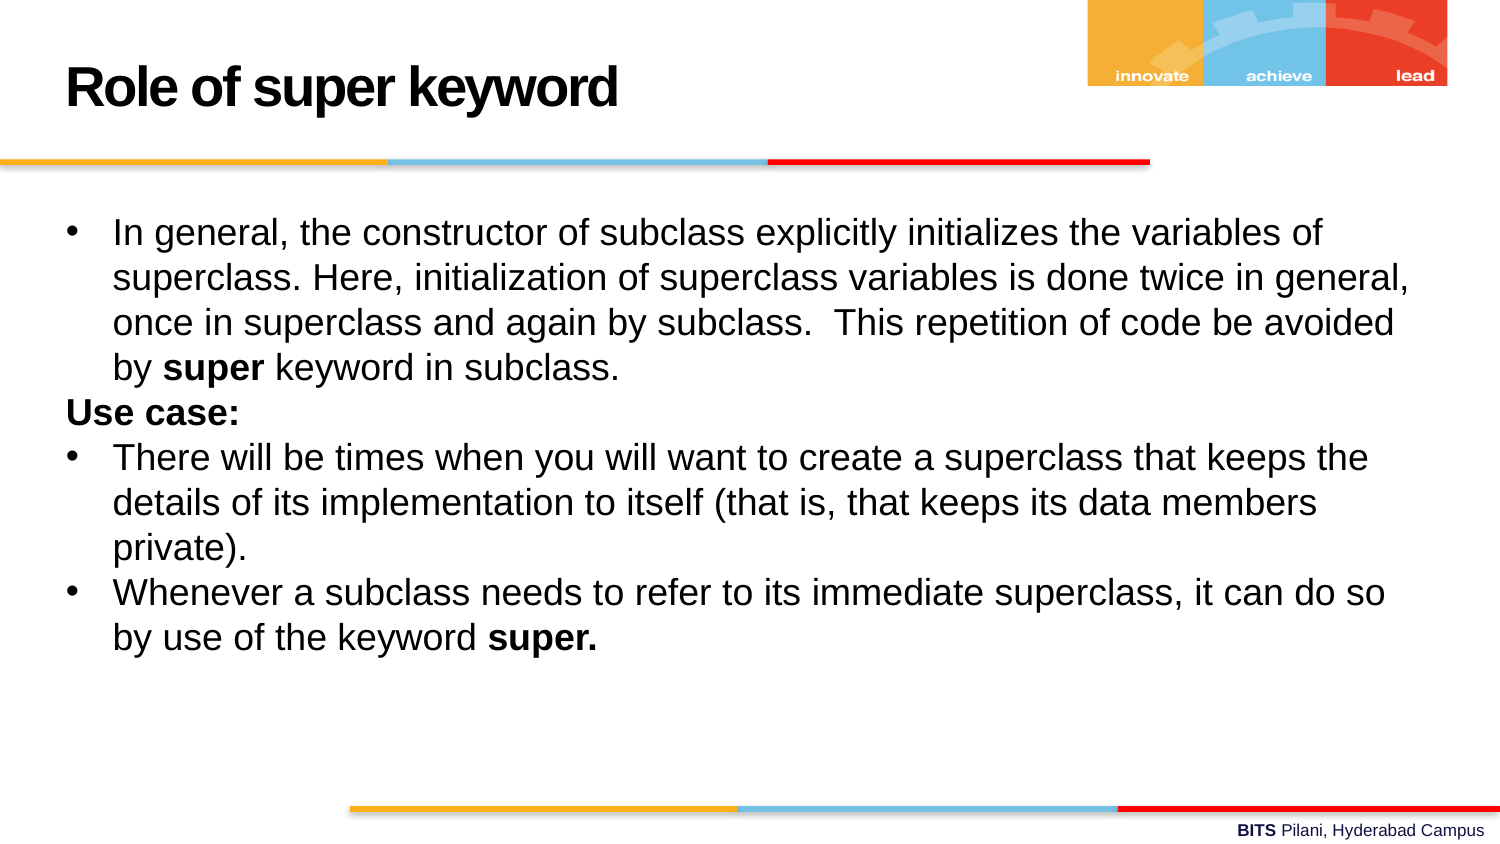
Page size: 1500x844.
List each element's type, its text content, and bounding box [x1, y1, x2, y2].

picture [1087, 0, 1448, 86]
list Role of super keyword [50, 18, 1088, 160]
text_box In general, the constructor of subclass explicitly initializes the variables of superclass. Here, initialization of superclass variables is done twice in general, once in superclass and again by subclass. This repetition of code be avoided by super keyword in subclass. Use case: There will be times when you will want to create a superclass that keeps the details of its implementation to itself (that is, that keeps its data members private). Whenever a subclass needs to refer to its immediate superclass, it can do so by use of the keyword super. [51, 200, 1449, 752]
